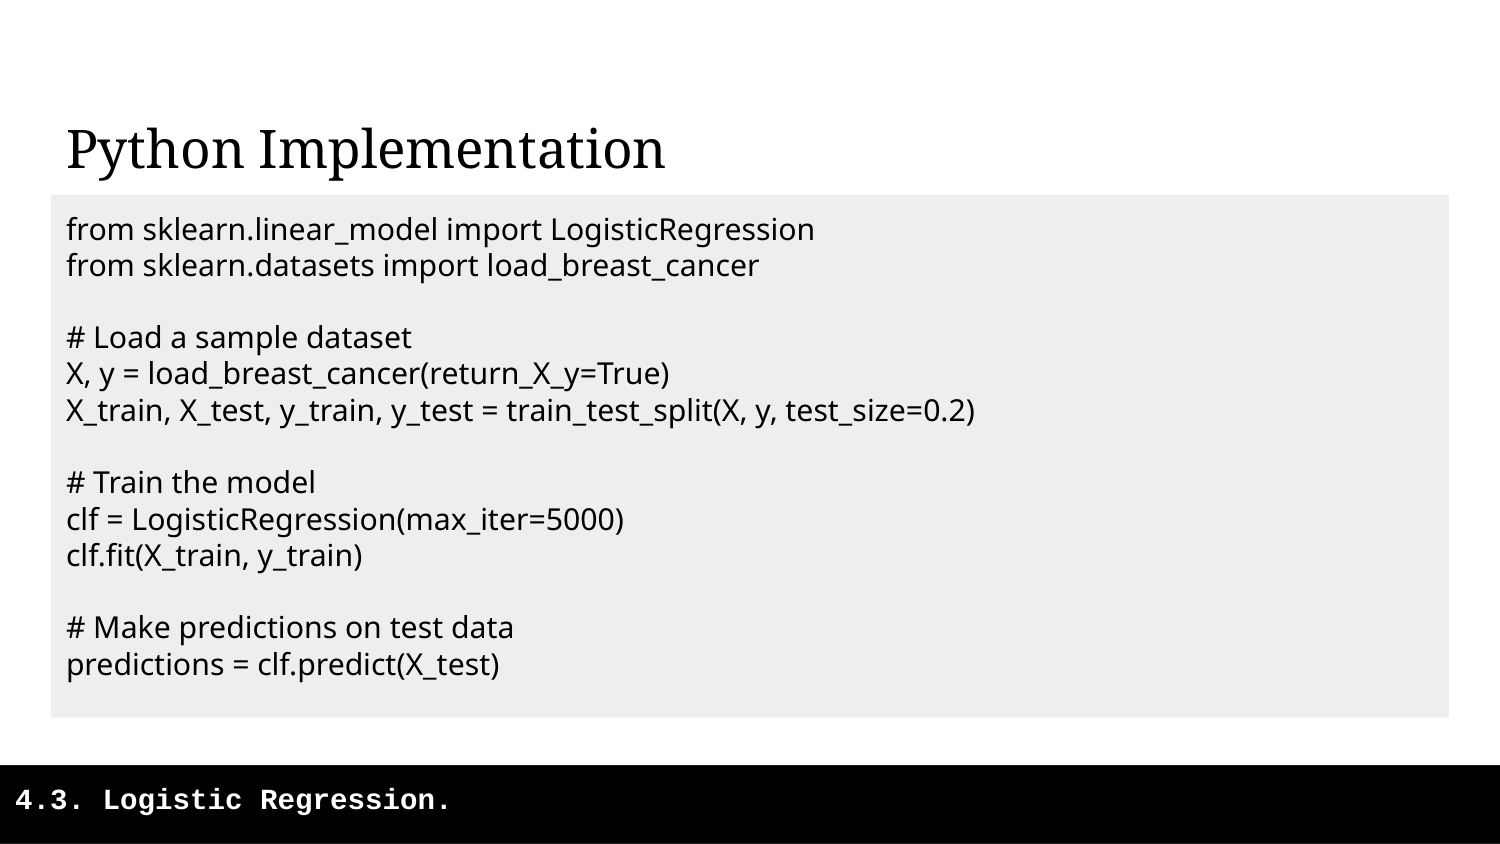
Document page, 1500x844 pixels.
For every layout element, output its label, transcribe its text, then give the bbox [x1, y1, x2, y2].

list from sklearn.linear_model import LogisticRegression from sklearn.datasets import load_breast_cancer # Load a sample dataset X, y = load_breast_cancer(return_X_y=True) X_train, X_test, y_train, y_test = train_test_split(X, y, test_size=0.2) # Train the model clf = LogisticRegression(max_iter=5000) clf.fit(X_train, y_train) # Make predictions on test data predictions = clf.predict(X_test) [51, 195, 1449, 718]
text_box 4.3. Logistic Regression. [0, 765, 1500, 844]
title Python Implementation [51, 100, 1449, 195]
